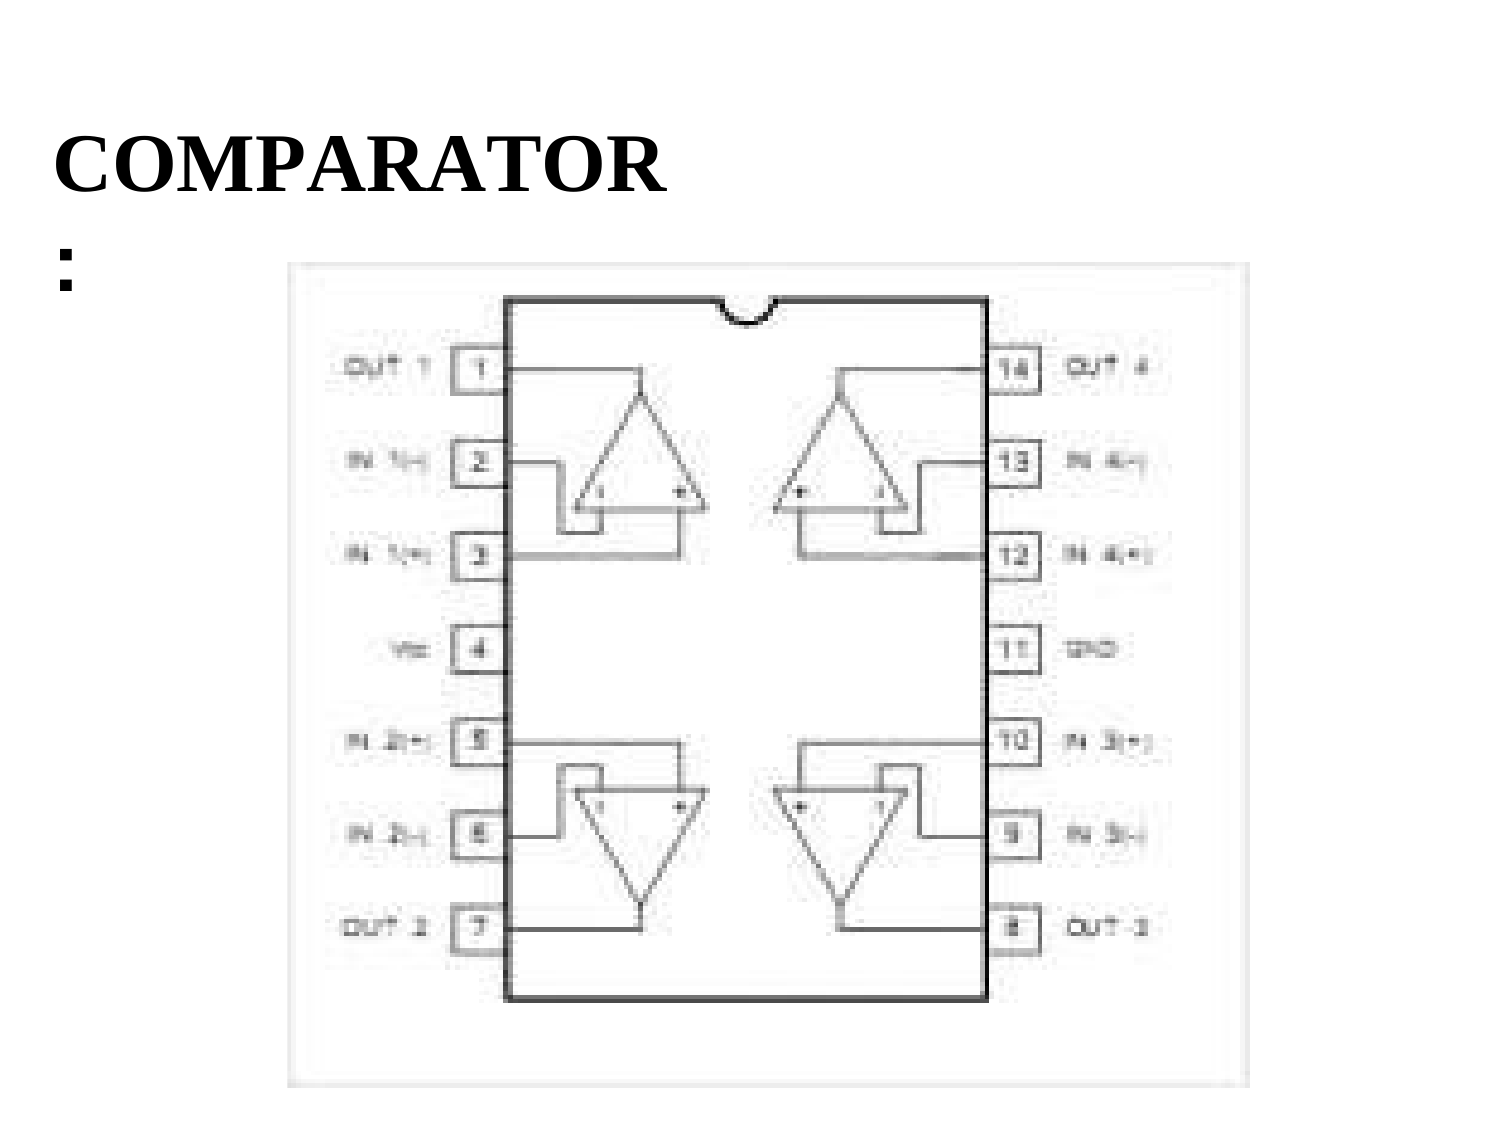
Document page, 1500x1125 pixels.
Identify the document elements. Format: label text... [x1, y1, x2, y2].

title COMPARATOR: [50, 105, 678, 308]
text_box [287, 262, 1250, 1088]
